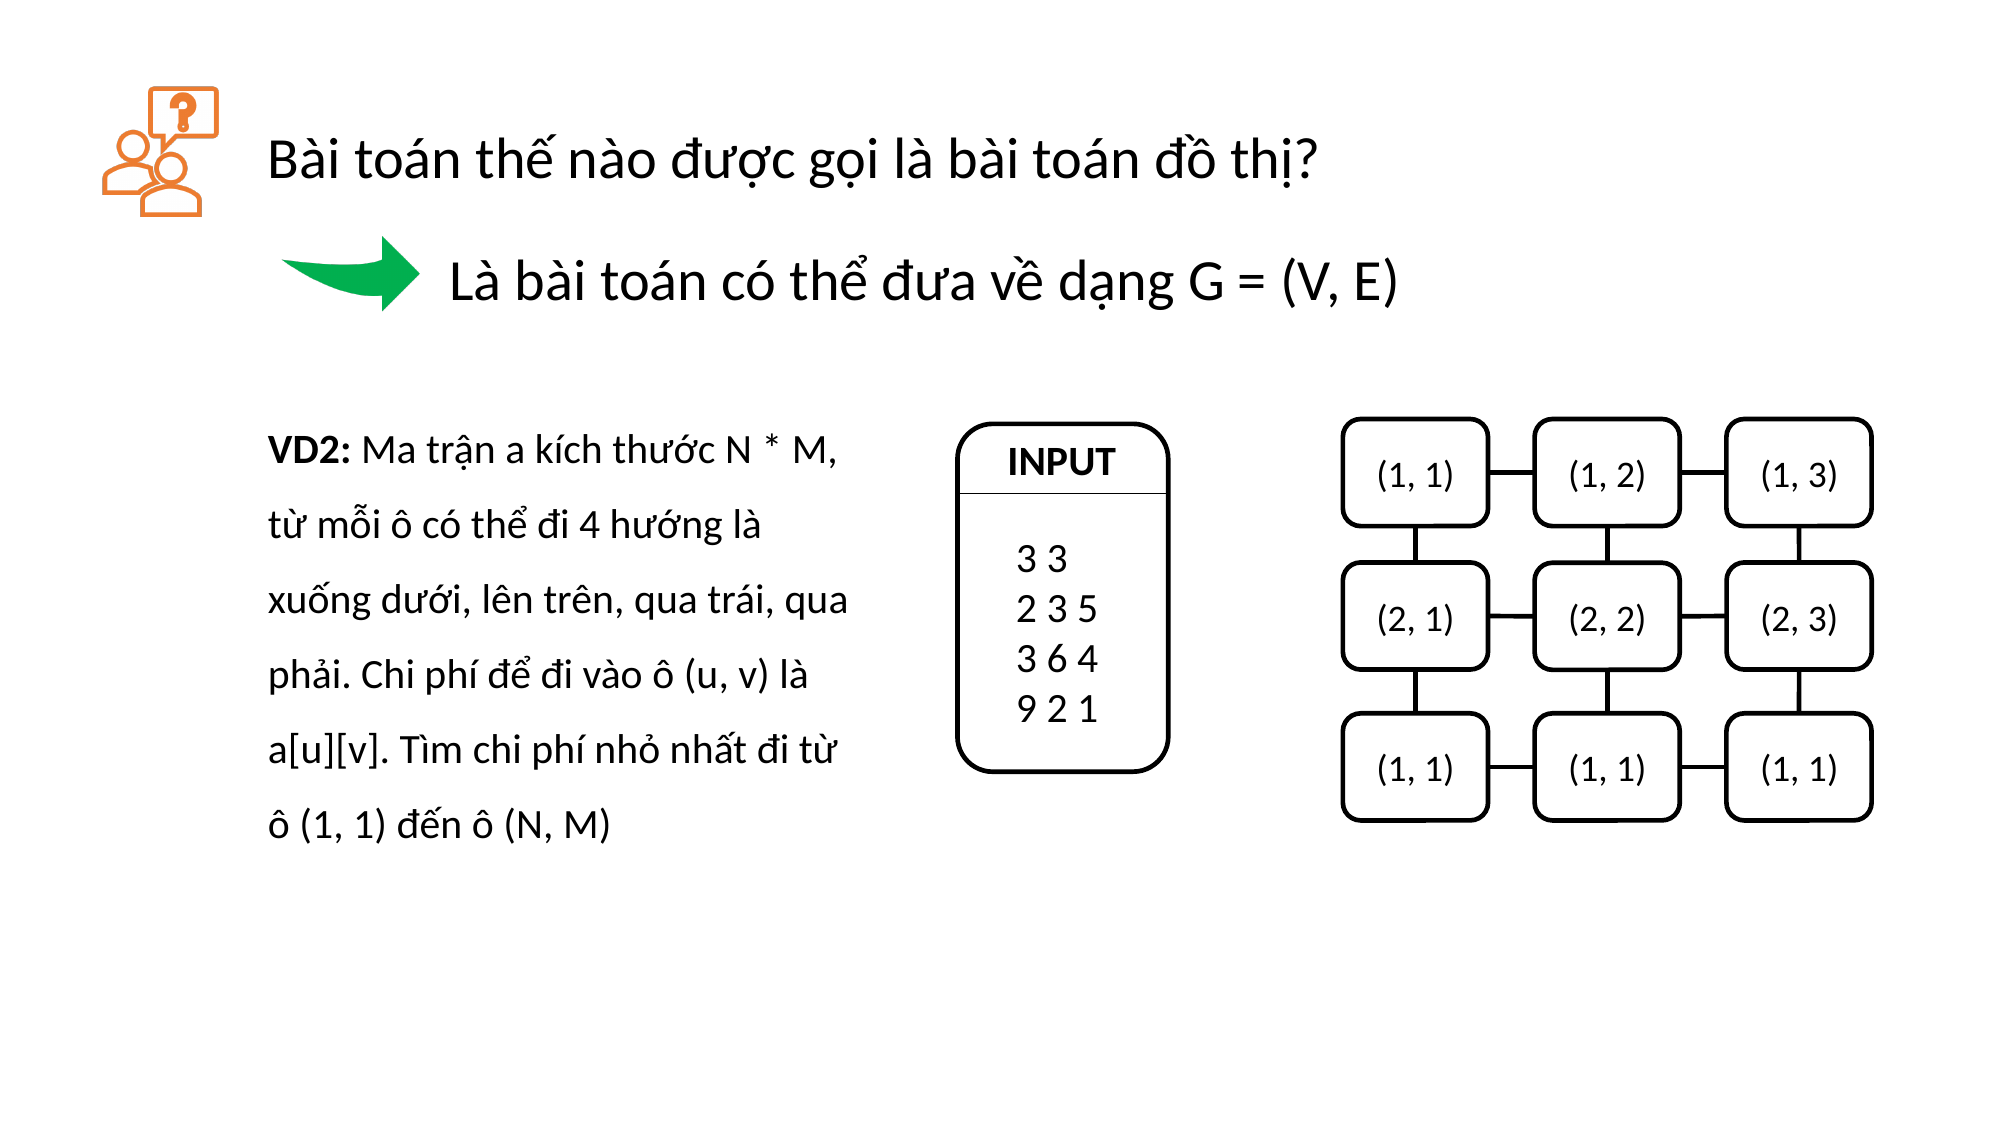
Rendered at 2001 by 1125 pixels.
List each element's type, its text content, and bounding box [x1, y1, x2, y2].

picture [85, 76, 236, 227]
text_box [1342, 419, 1872, 821]
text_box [253, 389, 1169, 852]
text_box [275, 198, 1461, 349]
text_box Bài toán thế nào được gọi là bài toán đồ thị? [253, 112, 1413, 198]
